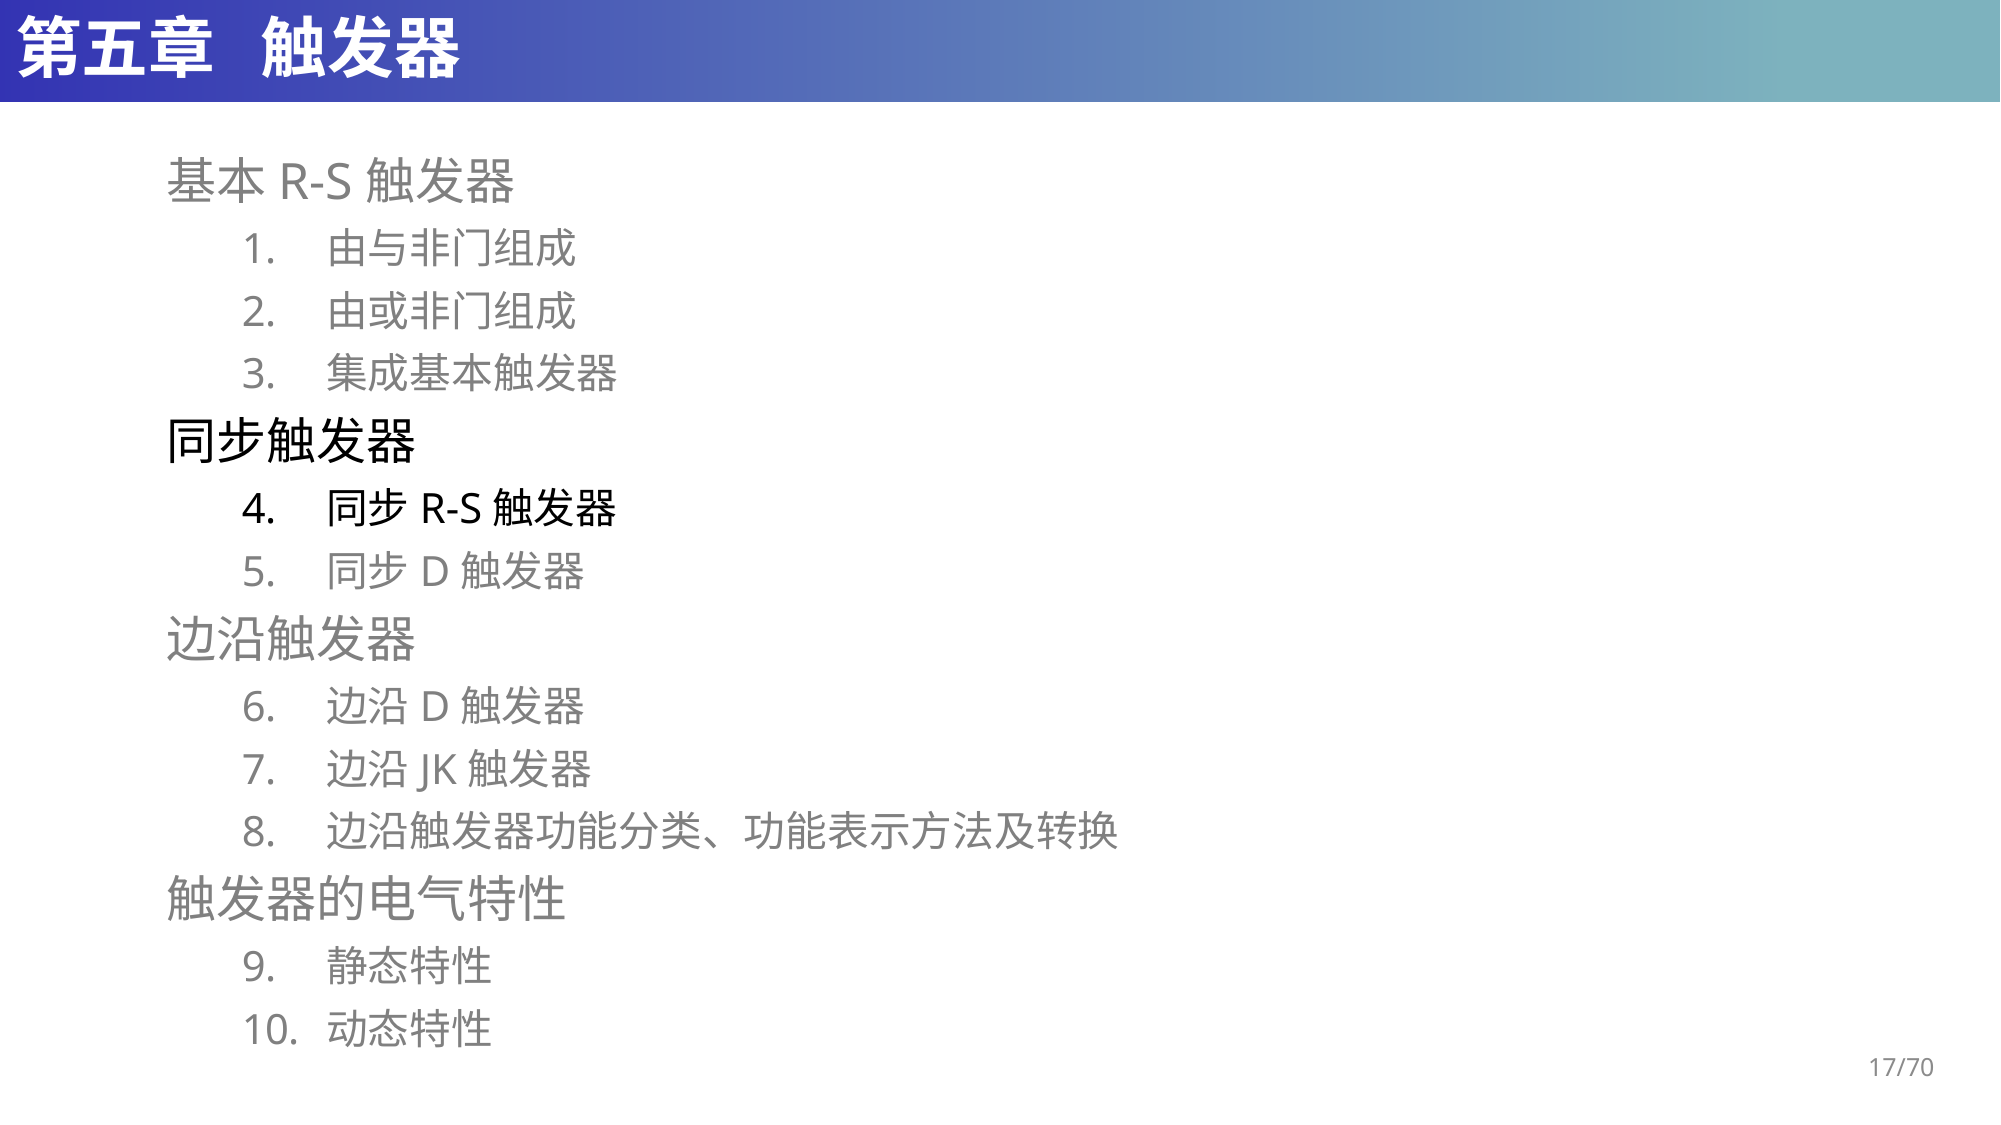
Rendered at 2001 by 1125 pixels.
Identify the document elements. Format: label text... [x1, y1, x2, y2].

text_box 基本R-S触发器 由与非门组成 由或非门组成 集成基本触发器 同步触发器 同步R-S触发器 同步D触发器 边沿触发器 边沿D触发器 边沿JK触发器 边沿触发器功能分类、功能表示方法及转换 触发器的电气特性 静态特性 动态特性 [152, 142, 1575, 1060]
title 第五章 触发器 [0, 0, 2000, 102]
slide_number 17/70 [1797, 1038, 1950, 1099]
